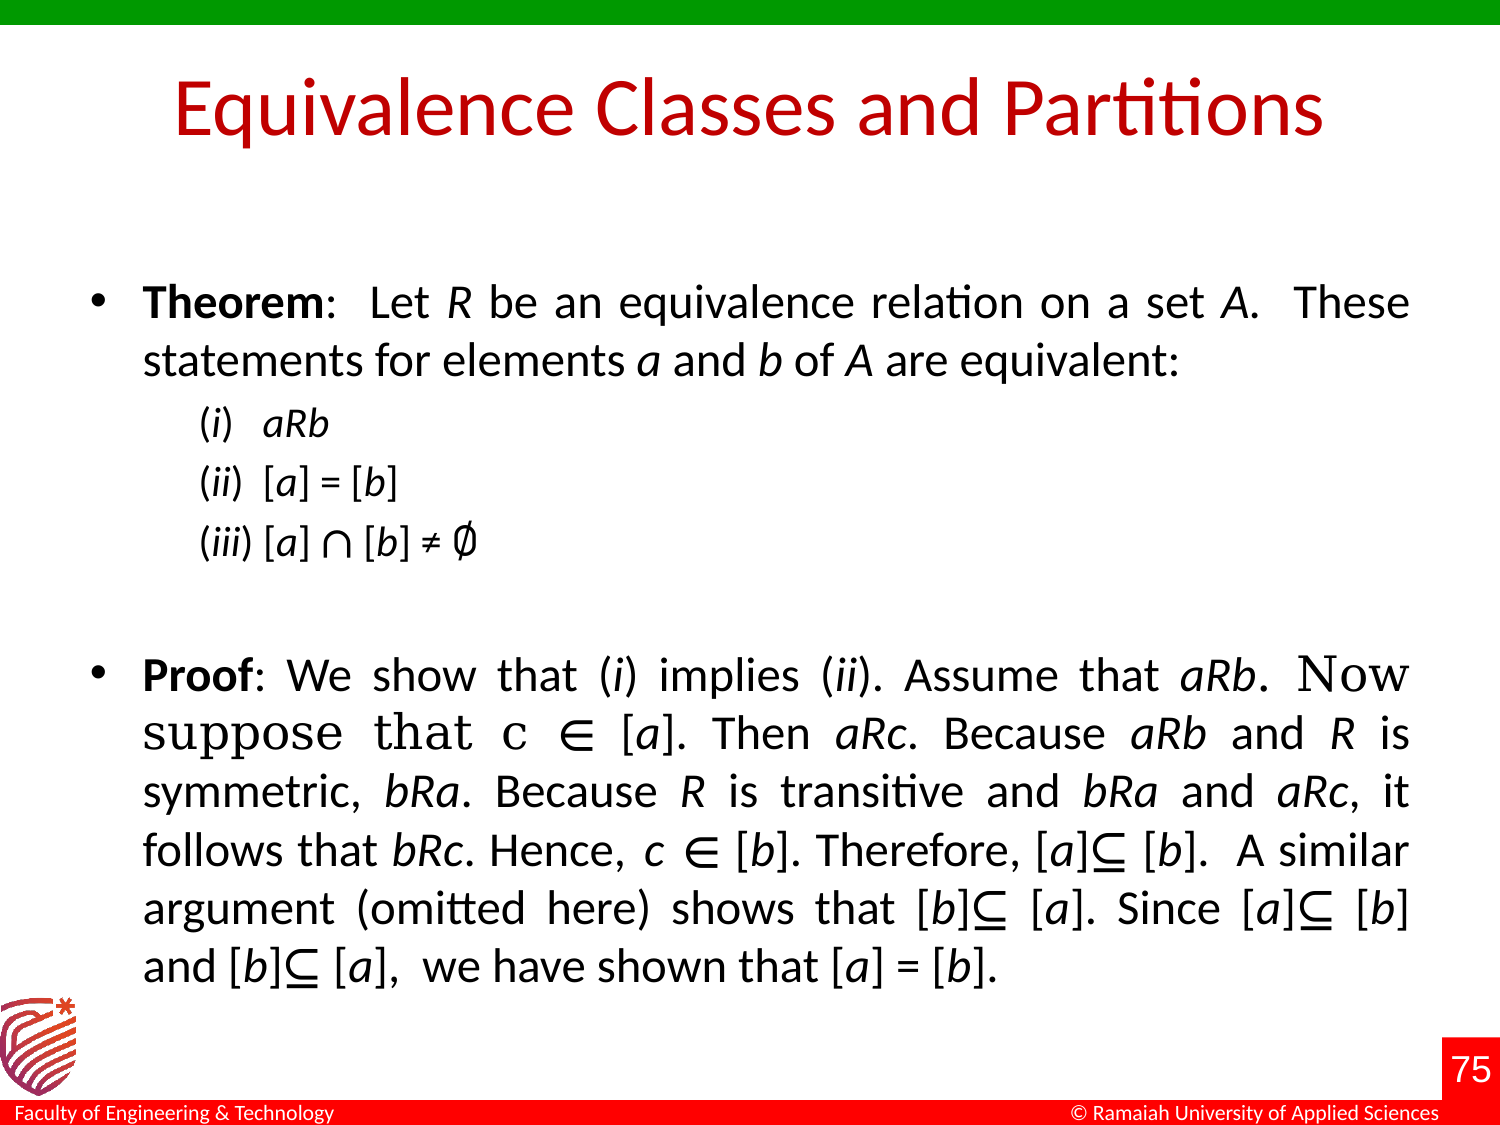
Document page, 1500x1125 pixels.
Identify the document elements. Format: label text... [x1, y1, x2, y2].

list Theorem: Let R be an equivalence relation on a set A. These statements for elements a and b of A are equivalent: (i) aRb (ii) [a] = [b] (iii) [a] ∩ [b] ≠ ∅ Proof: We show that (i) implies (ii). Assume that aRb. Now suppose that c ∈ [a]. Then aRc. Because aRb and R is symmetric, bRa. Because R is transitive and bRa and aRc, it follows that bRc. Hence, c ∈ [b]. Therefore, [a]⊆ [b]. A similar argument (omitted here) shows that [b]⊆ [a]. Since [a]⊆ [b] and [b]⊆ [a], we have shown that [a] = [b]. [75, 262, 1425, 1005]
title Equivalence Classes and Partitions [75, 45, 1425, 233]
picture [0, 997, 76, 1096]
